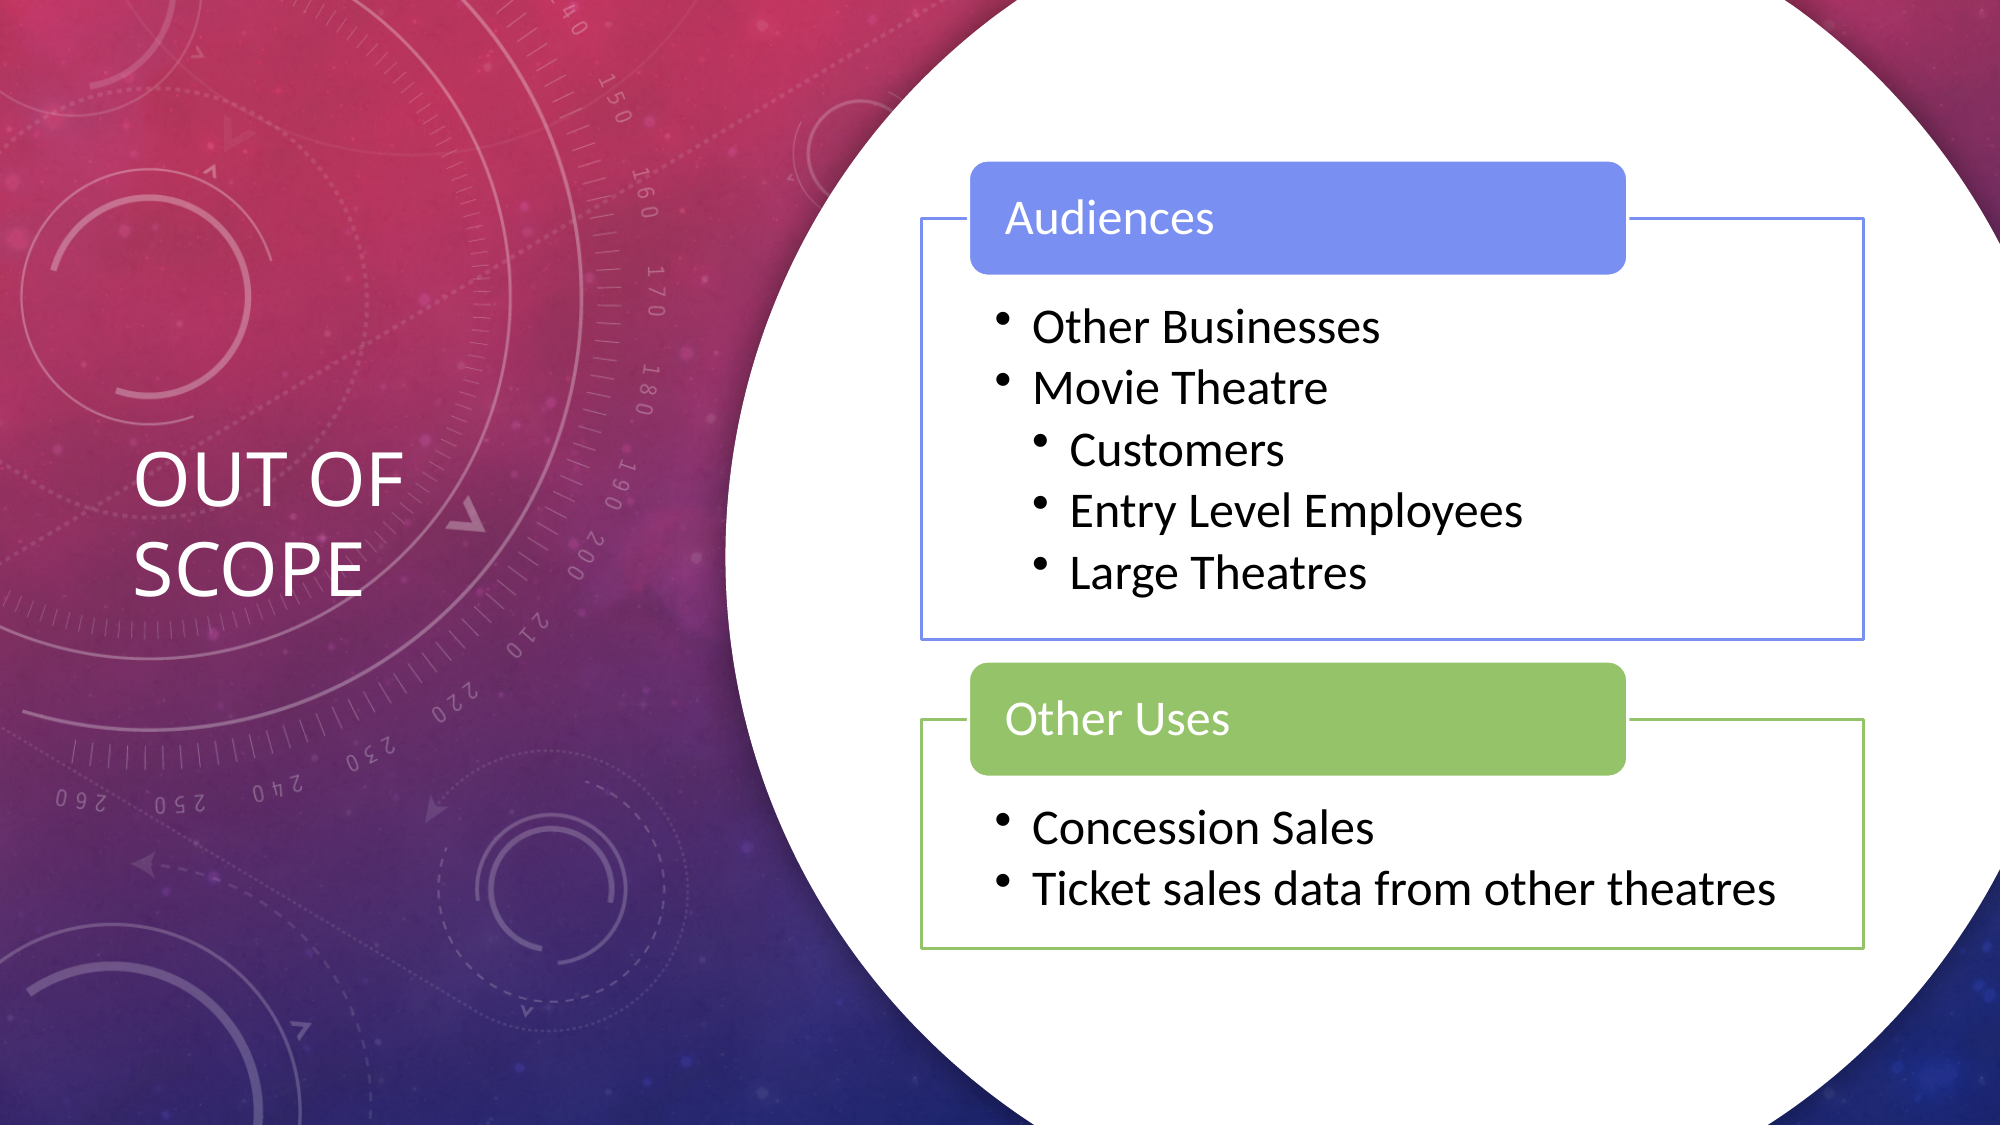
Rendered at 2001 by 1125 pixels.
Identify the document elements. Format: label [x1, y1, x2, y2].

list [921, 129, 1864, 979]
picture [0, 0, 2000, 1125]
